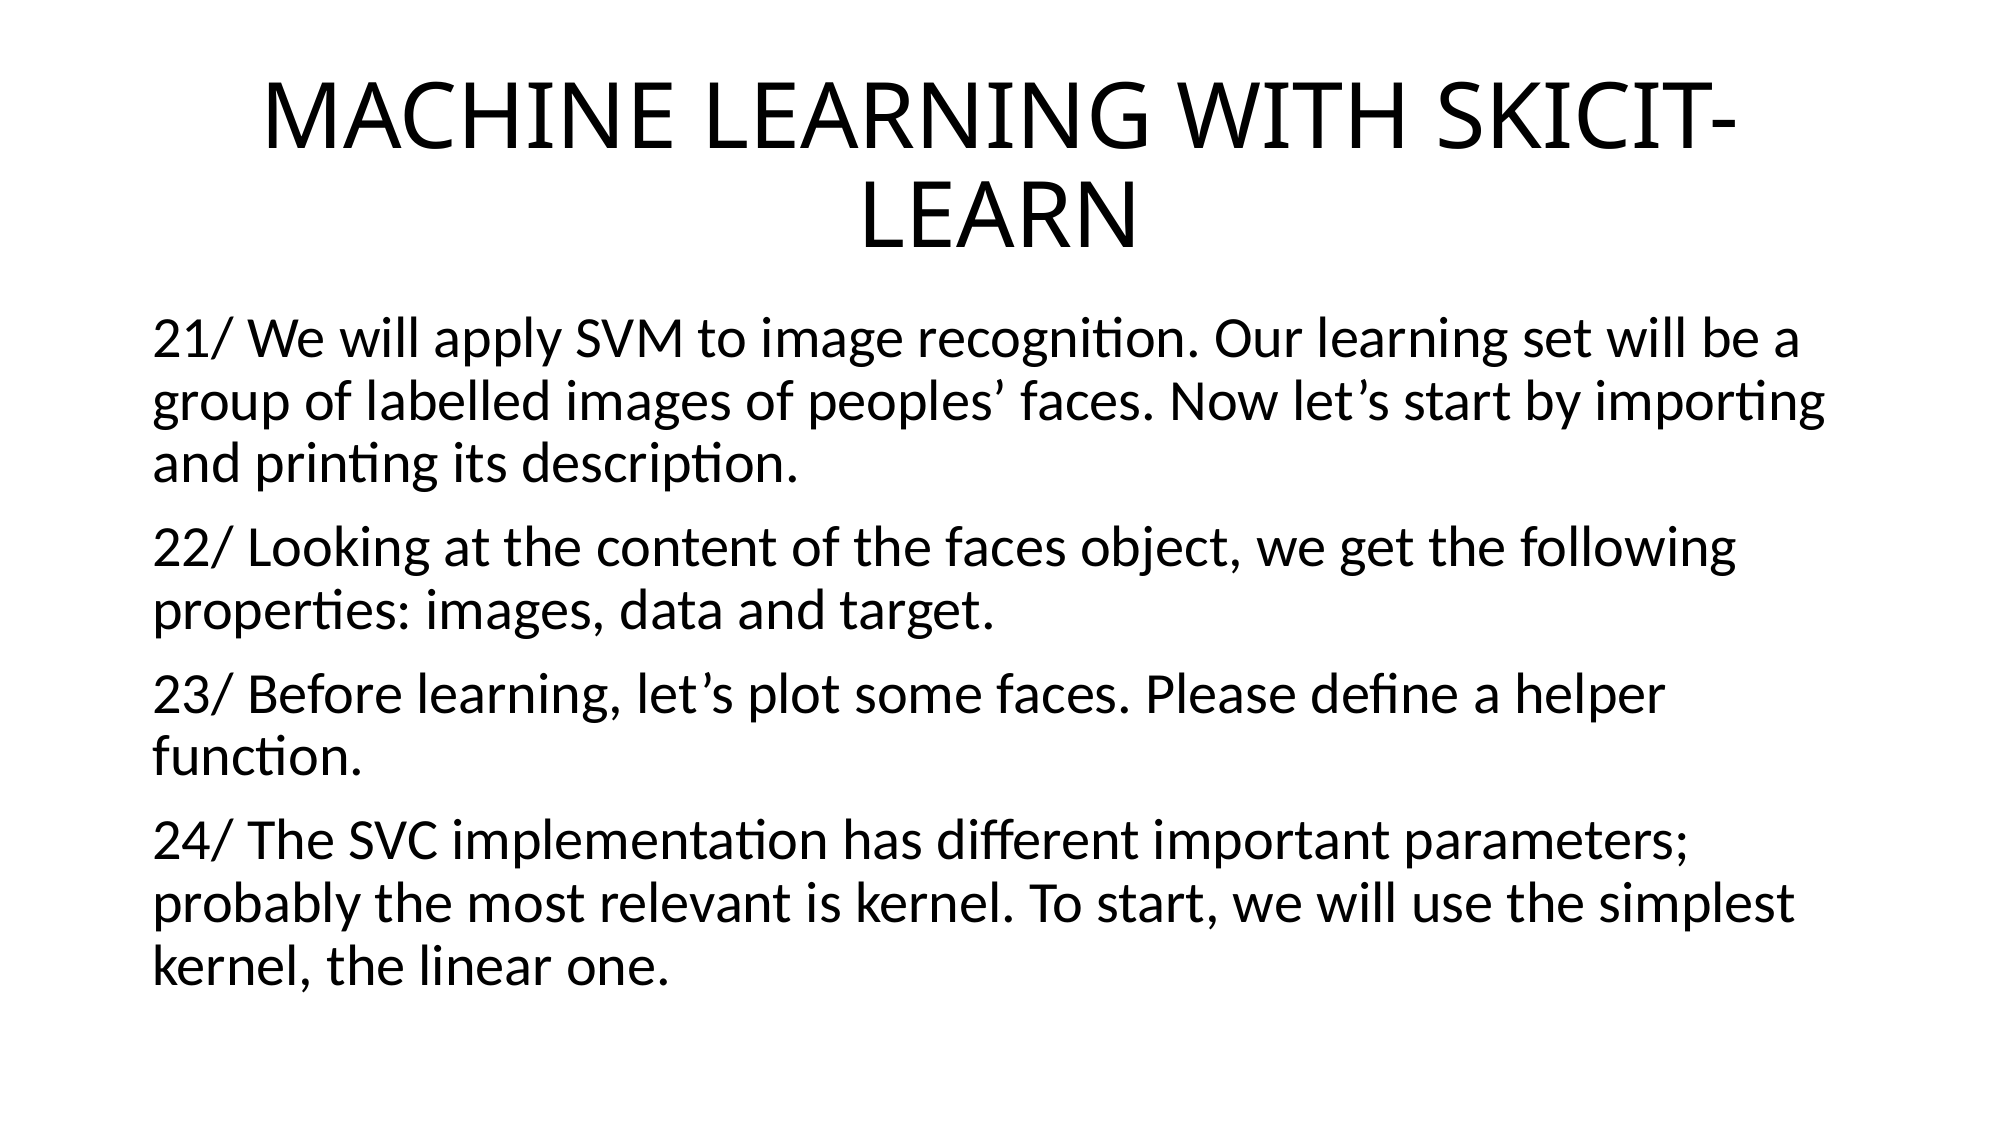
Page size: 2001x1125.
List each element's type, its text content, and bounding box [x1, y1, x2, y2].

title MACHINE LEARNING WITH SKICIT-LEARN [137, 59, 1863, 278]
list 21/ We will apply SVM to image recognition. Our learning set will be a group of labelled images of peoples’ faces. Now let’s start by importing and printing its description. 22/ Looking at the content of the faces object, we get the following properties: images, data and target. 23/ Before learning, let’s plot some faces. Please define a helper function. 24/ The SVC implementation has different important parameters; probably the most relevant is kernel. To start, we will use the simplest kernel, the linear one. [137, 299, 1863, 1014]
